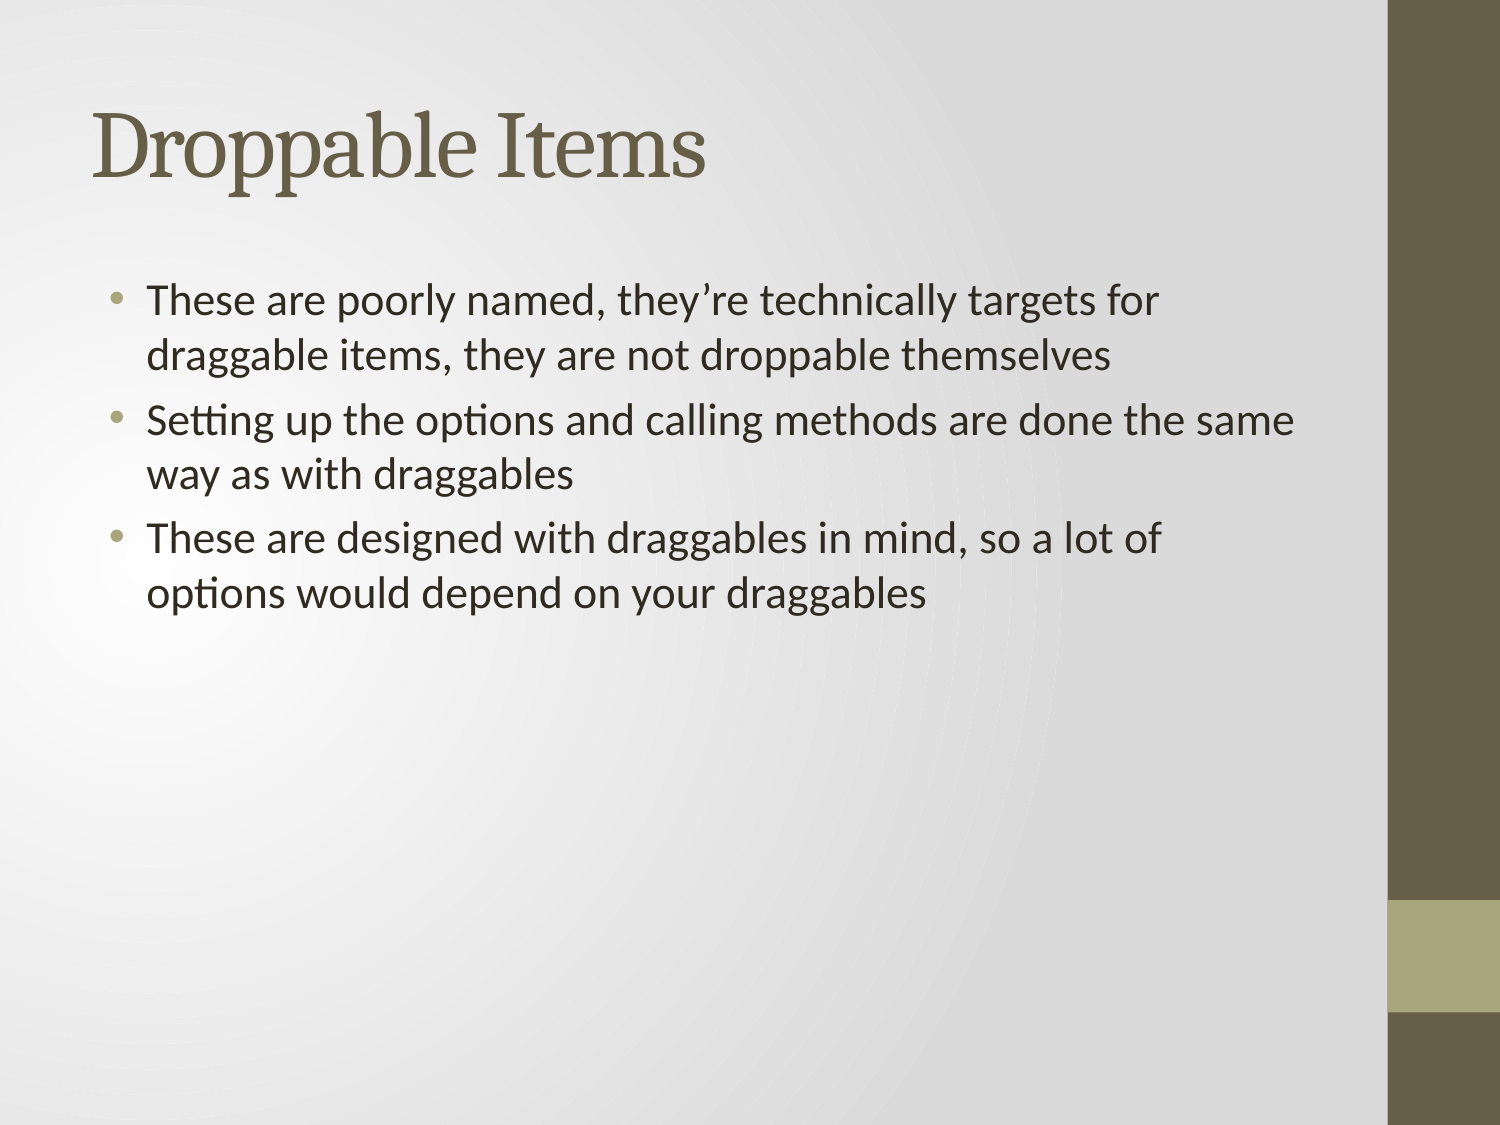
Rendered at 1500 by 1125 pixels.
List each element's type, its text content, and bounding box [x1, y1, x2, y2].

title Droppable Items [75, 45, 1325, 233]
list These are poorly named, they’re technically targets for draggable items, they are not droppable themselves Setting up the options and calling methods are done the same way as with draggables These are designed with draggables in mind, so a lot of options would depend on your draggables [75, 262, 1325, 1050]
